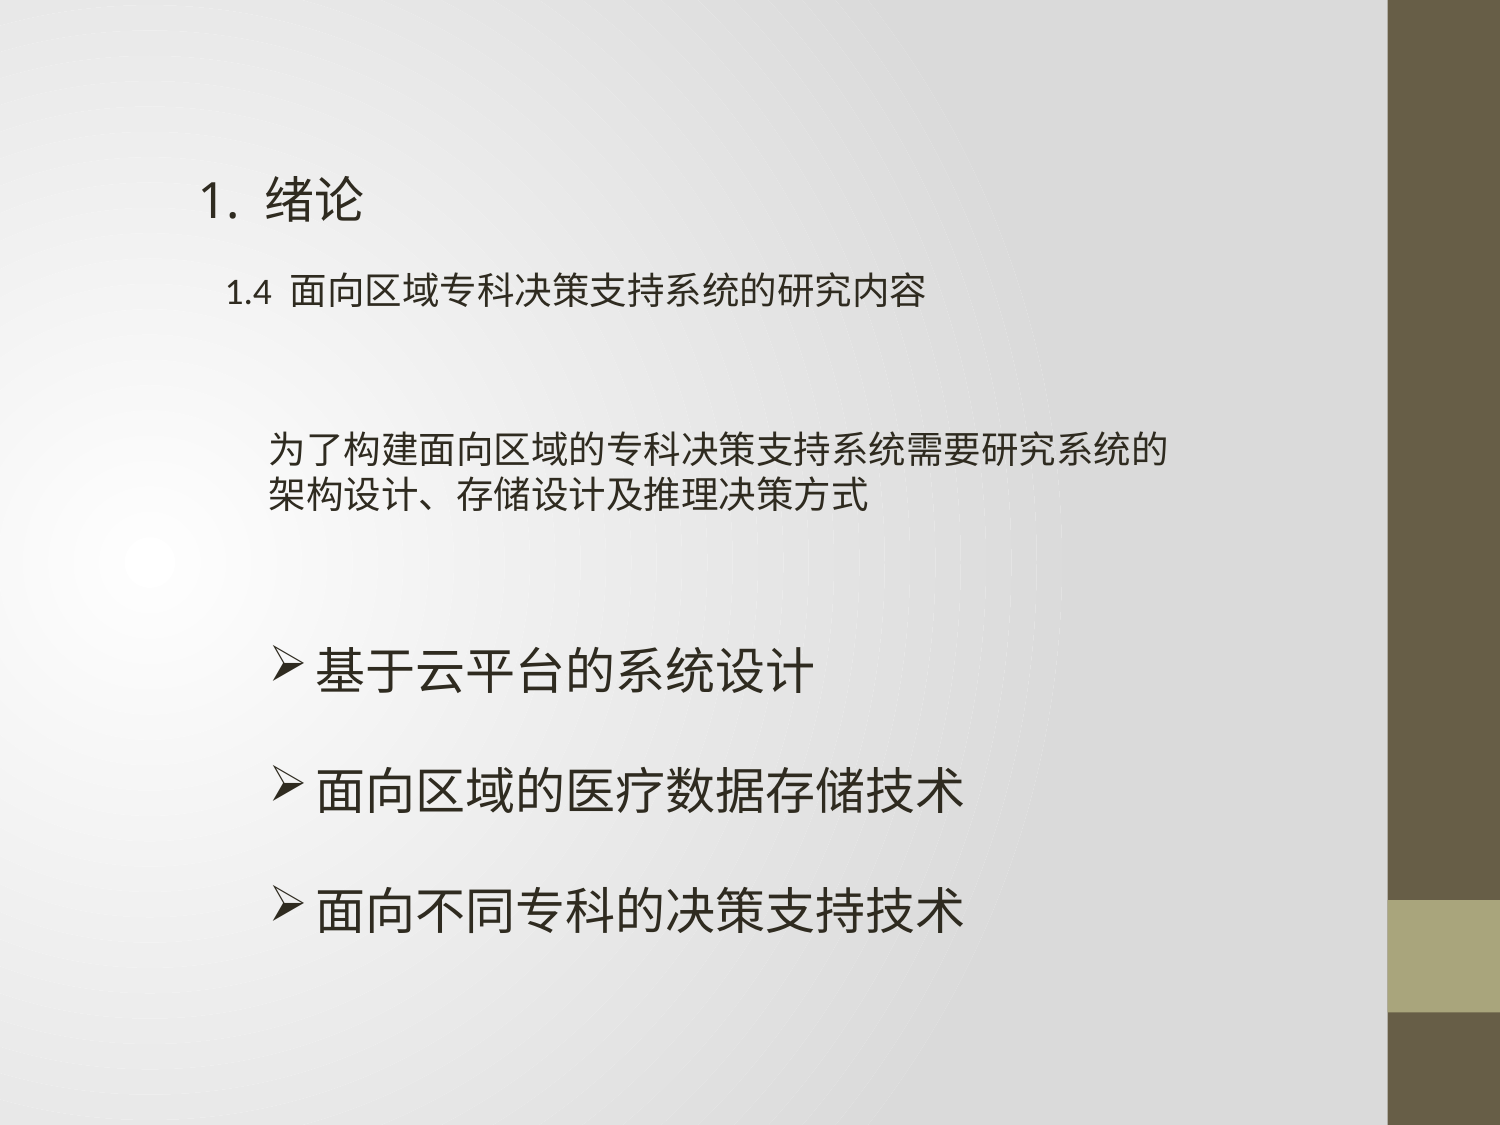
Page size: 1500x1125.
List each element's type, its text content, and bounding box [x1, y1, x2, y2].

text_box 1. 绪论 [183, 160, 727, 236]
text_box 1.4 面向区域专科决策支持系统的研究内容 [209, 259, 987, 365]
text_box 基于云平台的系统设计 面向区域的医疗数据存储技术 面向不同专科的决策支持技术 [253, 527, 987, 992]
text_box 为了构建面向区域的专科决策支持系统需要研究系统的架构设计、存储设计及推理决策方式 [253, 418, 1196, 524]
